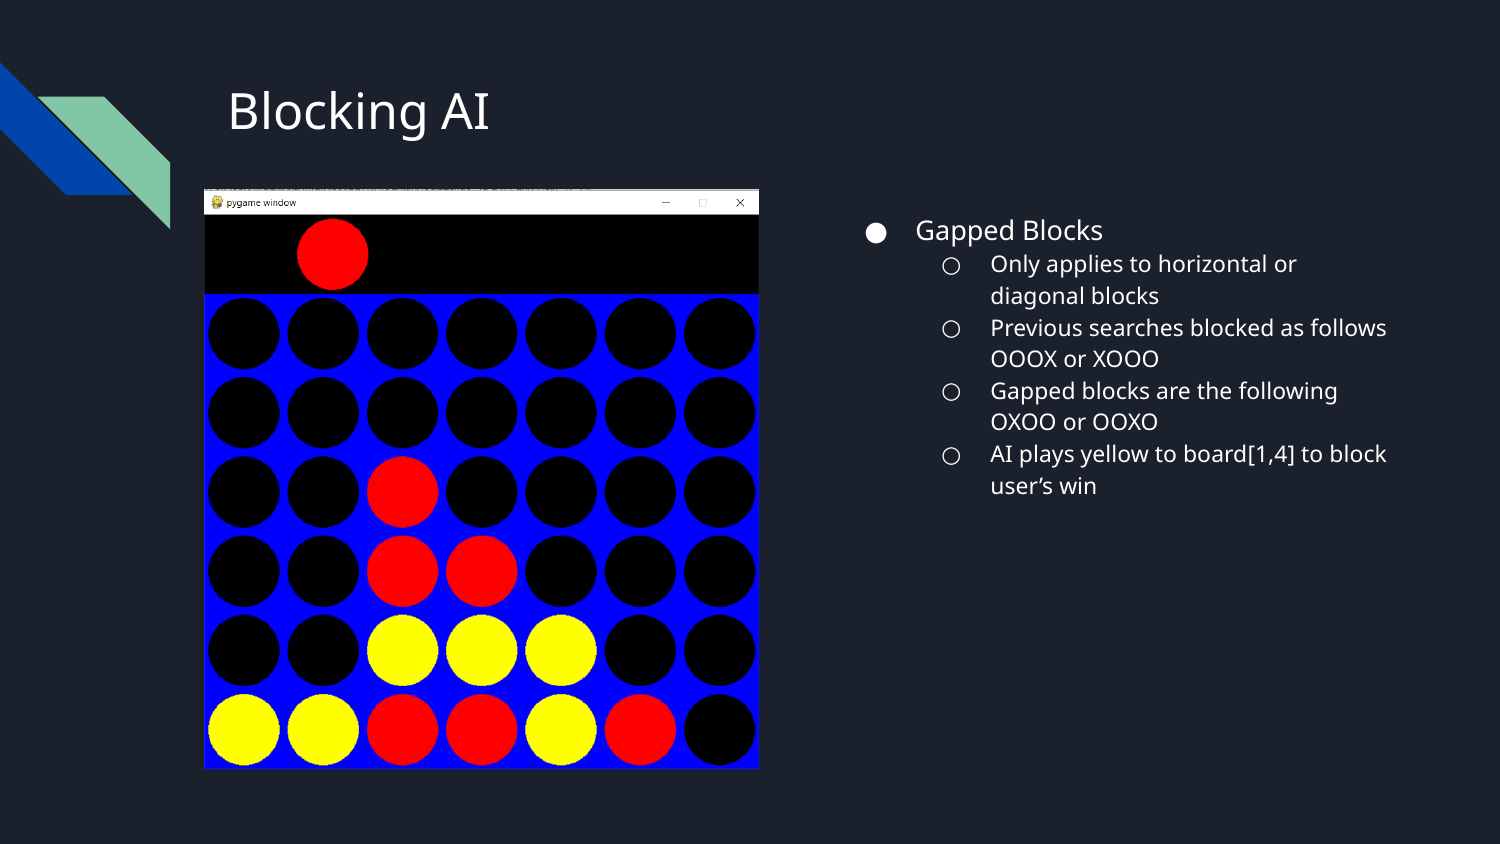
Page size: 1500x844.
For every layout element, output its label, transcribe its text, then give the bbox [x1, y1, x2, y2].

list Gapped Blocks Only applies to horizontal or diagonal blocks Previous searches blocked as follows OOOX or XOOO Gapped blocks are the following OXOO or OOXO AI plays yellow to board[1,4] to block user’s win [825, 193, 1413, 764]
picture [204, 188, 760, 769]
title Blocking AI [212, 64, 1368, 215]
